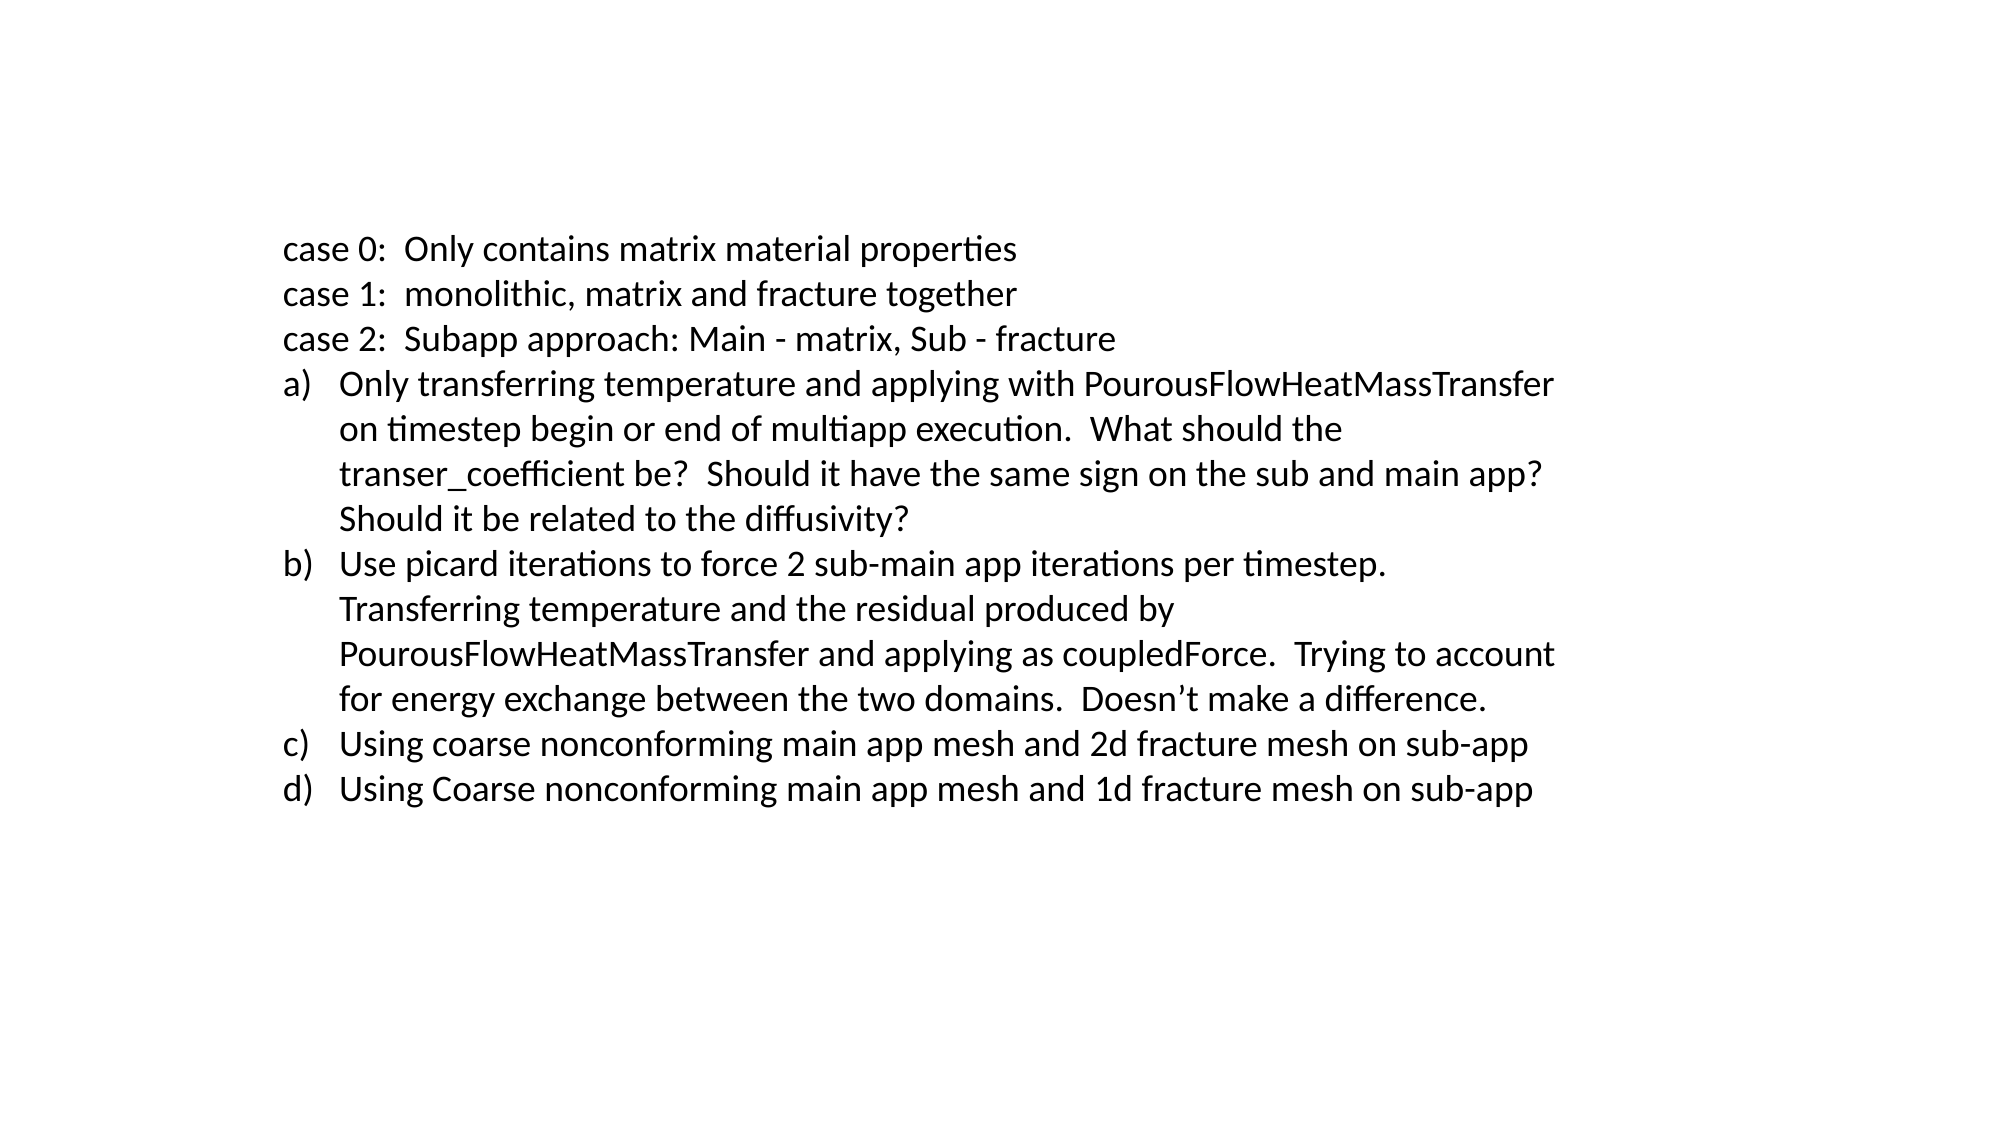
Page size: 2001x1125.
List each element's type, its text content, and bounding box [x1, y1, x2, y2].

text_box case 0: Only contains matrix material properties case 1: monolithic, matrix and fracture together case 2: Subapp approach: Main - matrix, Sub - fracture Only transferring temperature and applying with PourousFlowHeatMassTransfer on timestep begin or end of multiapp execution. What should the transer_coefficient be? Should it have the same sign on the sub and main app? Should it be related to the diffusivity? Use picard iterations to force 2 sub-main app iterations per timestep. Transferring temperature and the residual produced by PourousFlowHeatMassTransfer and applying as coupledForce. Trying to account for energy exchange between the two domains. Doesn’t make a difference. Using coarse nonconforming main app mesh and 2d fracture mesh on sub-app Using Coarse nonconforming main app mesh and 1d fracture mesh on sub-app [268, 216, 1601, 862]
